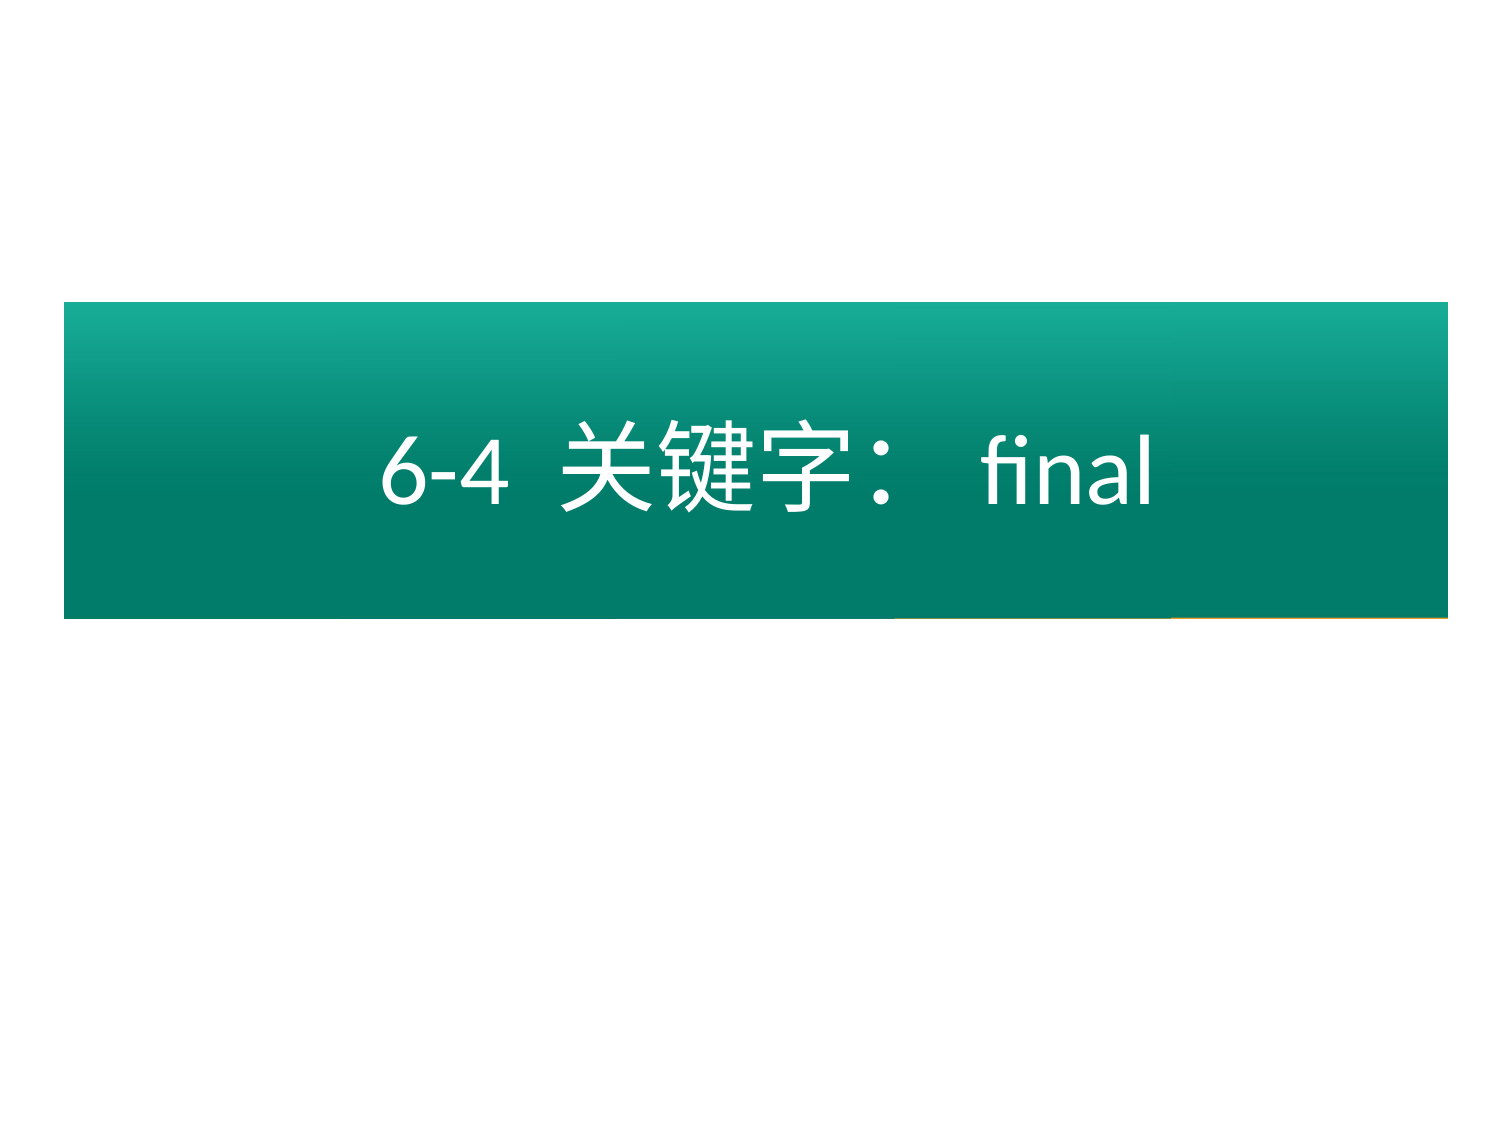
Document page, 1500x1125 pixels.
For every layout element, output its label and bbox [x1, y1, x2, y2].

list [64, 302, 1448, 620]
